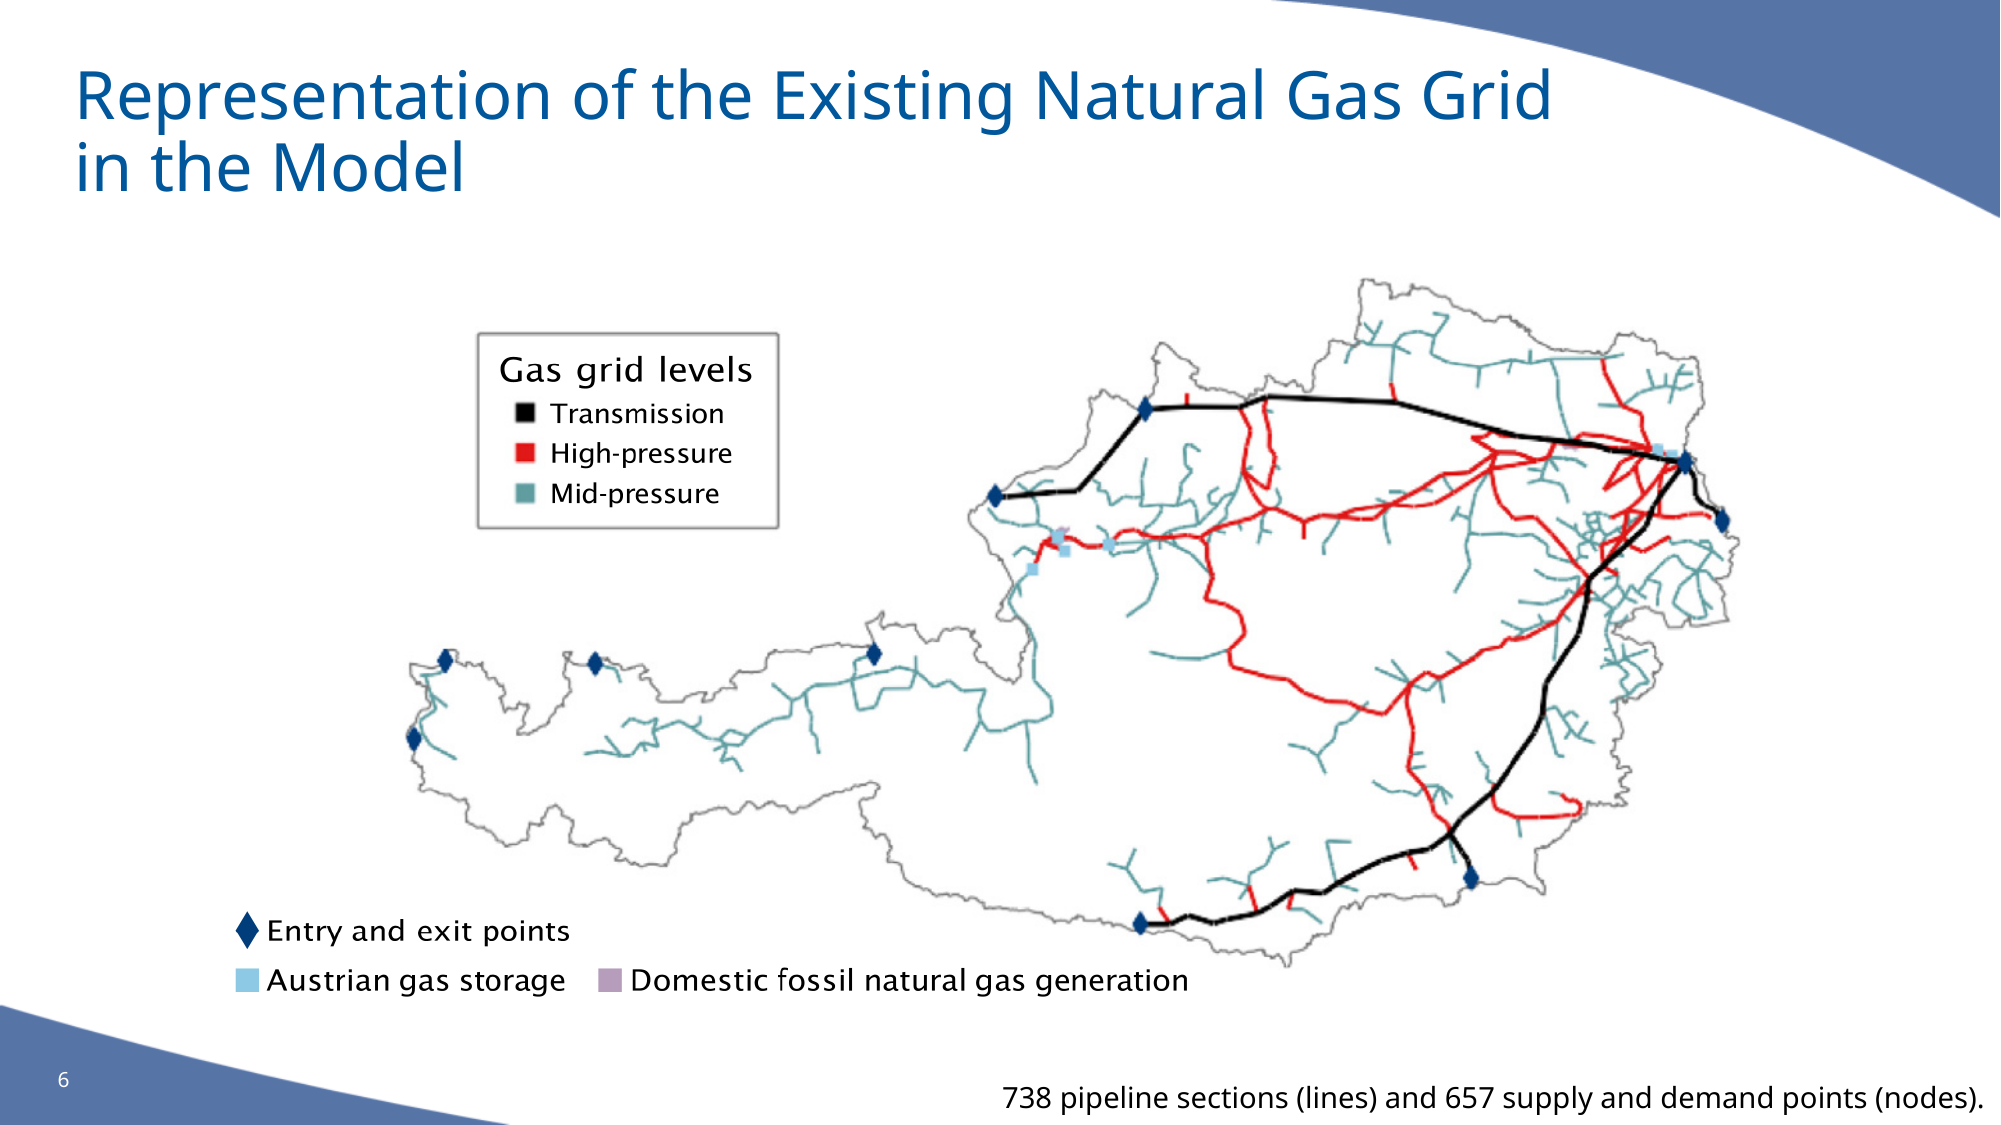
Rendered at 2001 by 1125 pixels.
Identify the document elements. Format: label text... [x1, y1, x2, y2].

picture [198, 223, 1802, 1013]
title Representation of the Existing Natural Gas Grid in the Model [59, 43, 1895, 224]
text_box 738 pipeline sections (lines) and 657 supply and demand points (nodes). [380, 1072, 2000, 1122]
slide_number 6 [42, 1042, 493, 1102]
